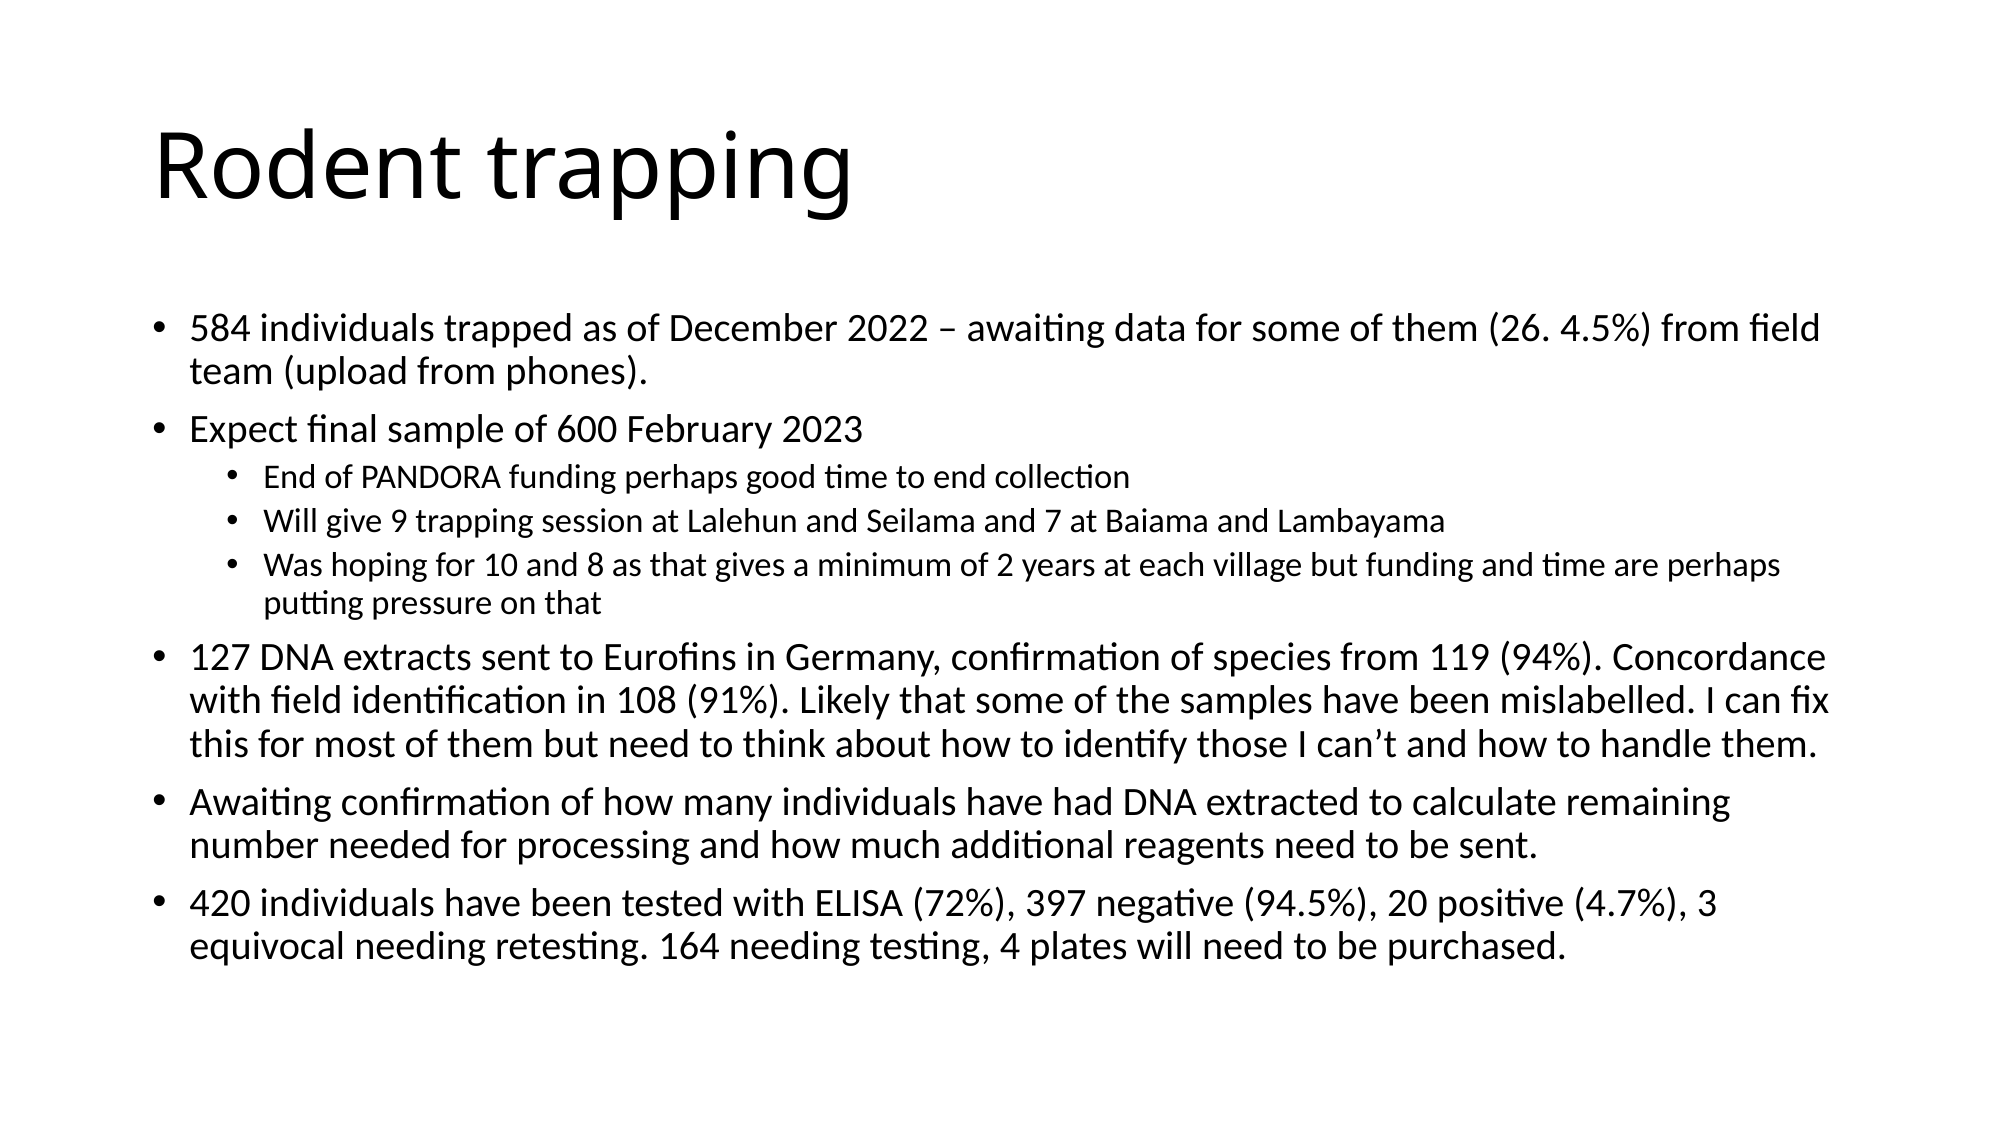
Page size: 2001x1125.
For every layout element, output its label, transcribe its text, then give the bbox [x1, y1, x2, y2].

list 584 individuals trapped as of December 2022 – awaiting data for some of them (26. 4.5%) from field team (upload from phones). Expect final sample of 600 February 2023 End of PANDORA funding perhaps good time to end collection Will give 9 trapping session at Lalehun and Seilama and 7 at Baiama and Lambayama Was hoping for 10 and 8 as that gives a minimum of 2 years at each village but funding and time are perhaps putting pressure on that 127 DNA extracts sent to Eurofins in Germany, confirmation of species from 119 (94%). Concordance with field identification in 108 (91%). Likely that some of the samples have been mislabelled. I can fix this for most of them but need to think about how to identify those I can’t and how to handle them. Awaiting confirmation of how many individuals have had DNA extracted to calculate remaining number needed for processing and how much additional reagents need to be sent. 420 individuals have been tested with ELISA (72%), 397 negative (94.5%), 20 positive (4.7%), 3 equivocal needing retesting. 164 needing testing, 4 plates will need to be purchased. [137, 299, 1863, 1014]
title Rodent trapping [137, 59, 1863, 278]
